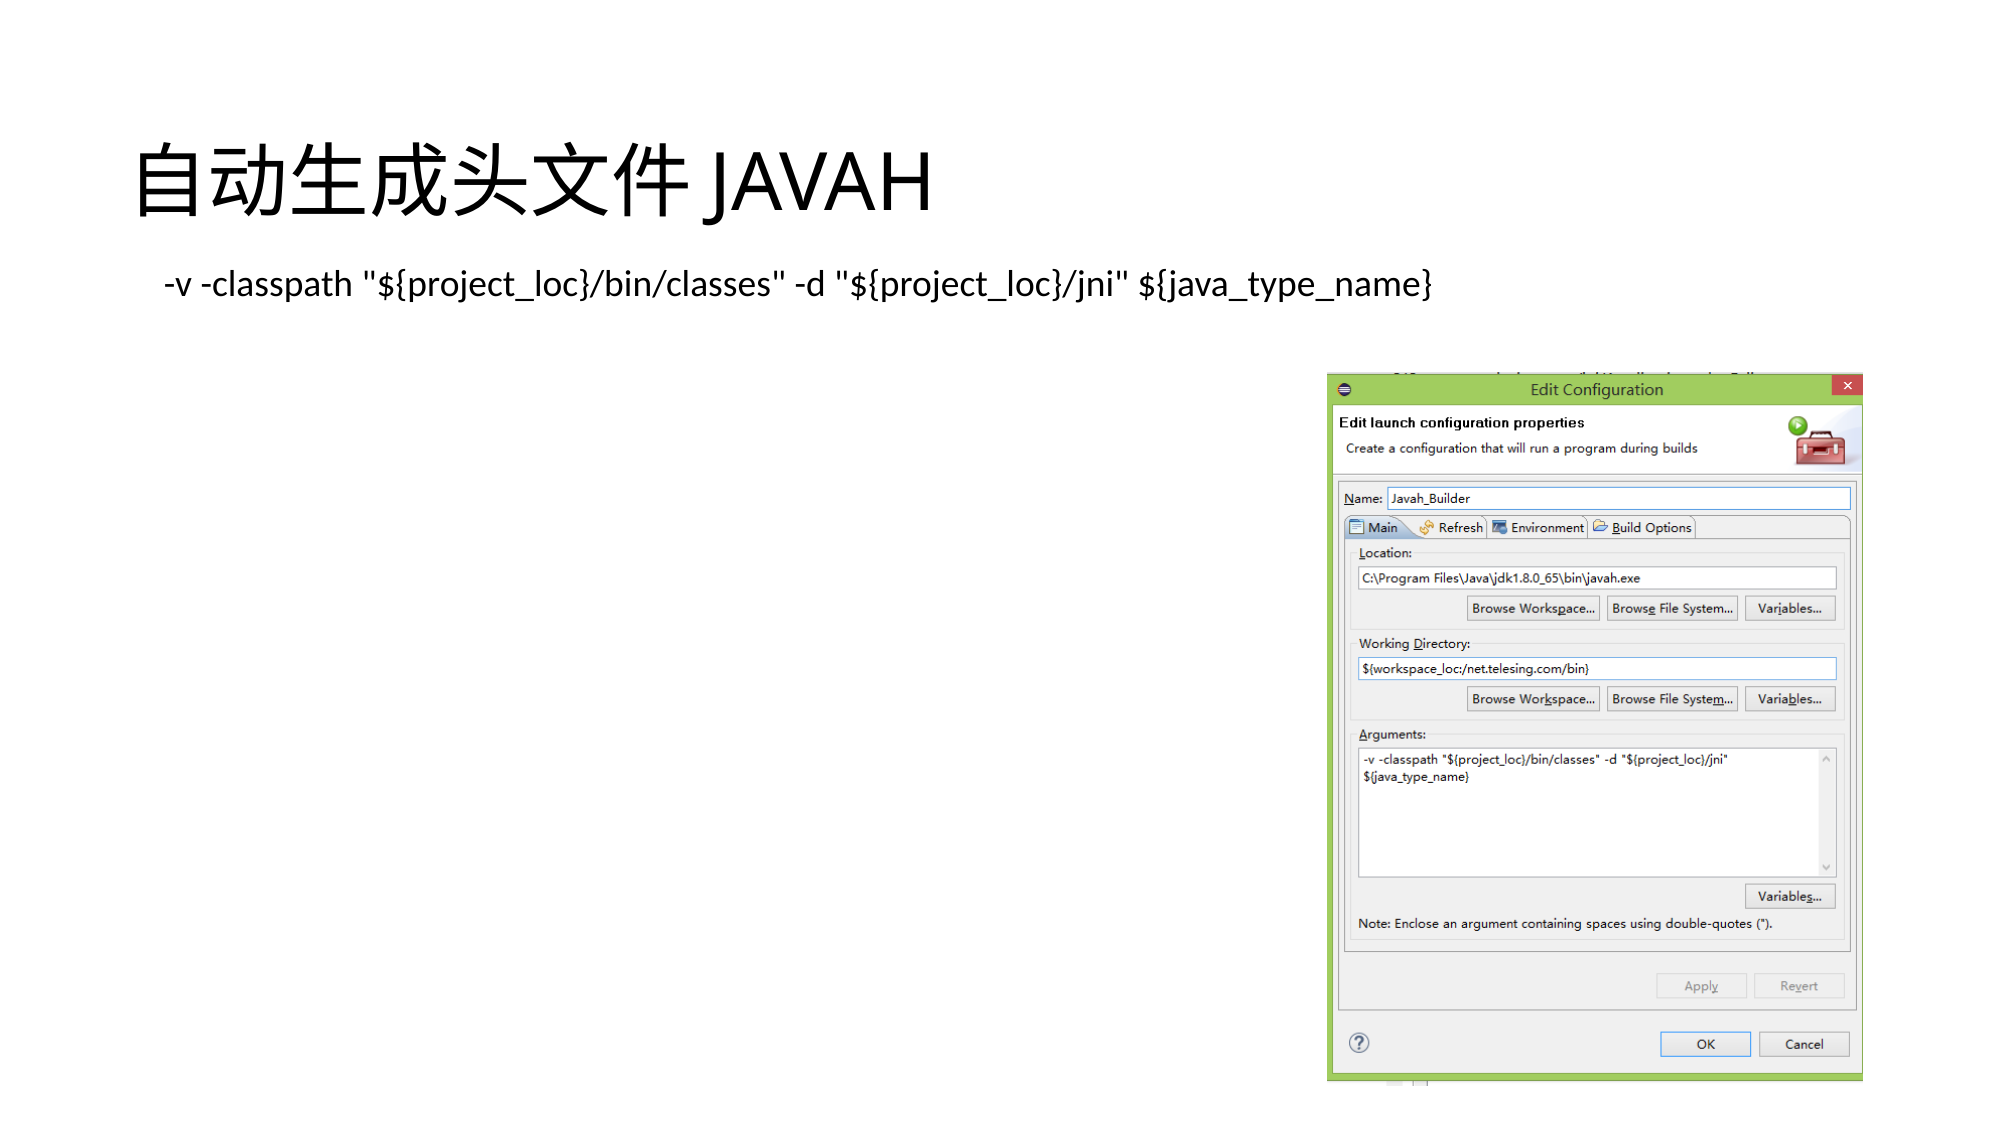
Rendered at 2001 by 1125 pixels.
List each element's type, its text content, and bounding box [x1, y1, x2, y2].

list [1327, 372, 1863, 1086]
text_box -v -classpath "${project_loc}/bin/classes" -d "${project_loc}/jni" ${java_type_name} [149, 251, 1449, 356]
title 自动生成头文件JAVAH [112, 132, 1885, 420]
